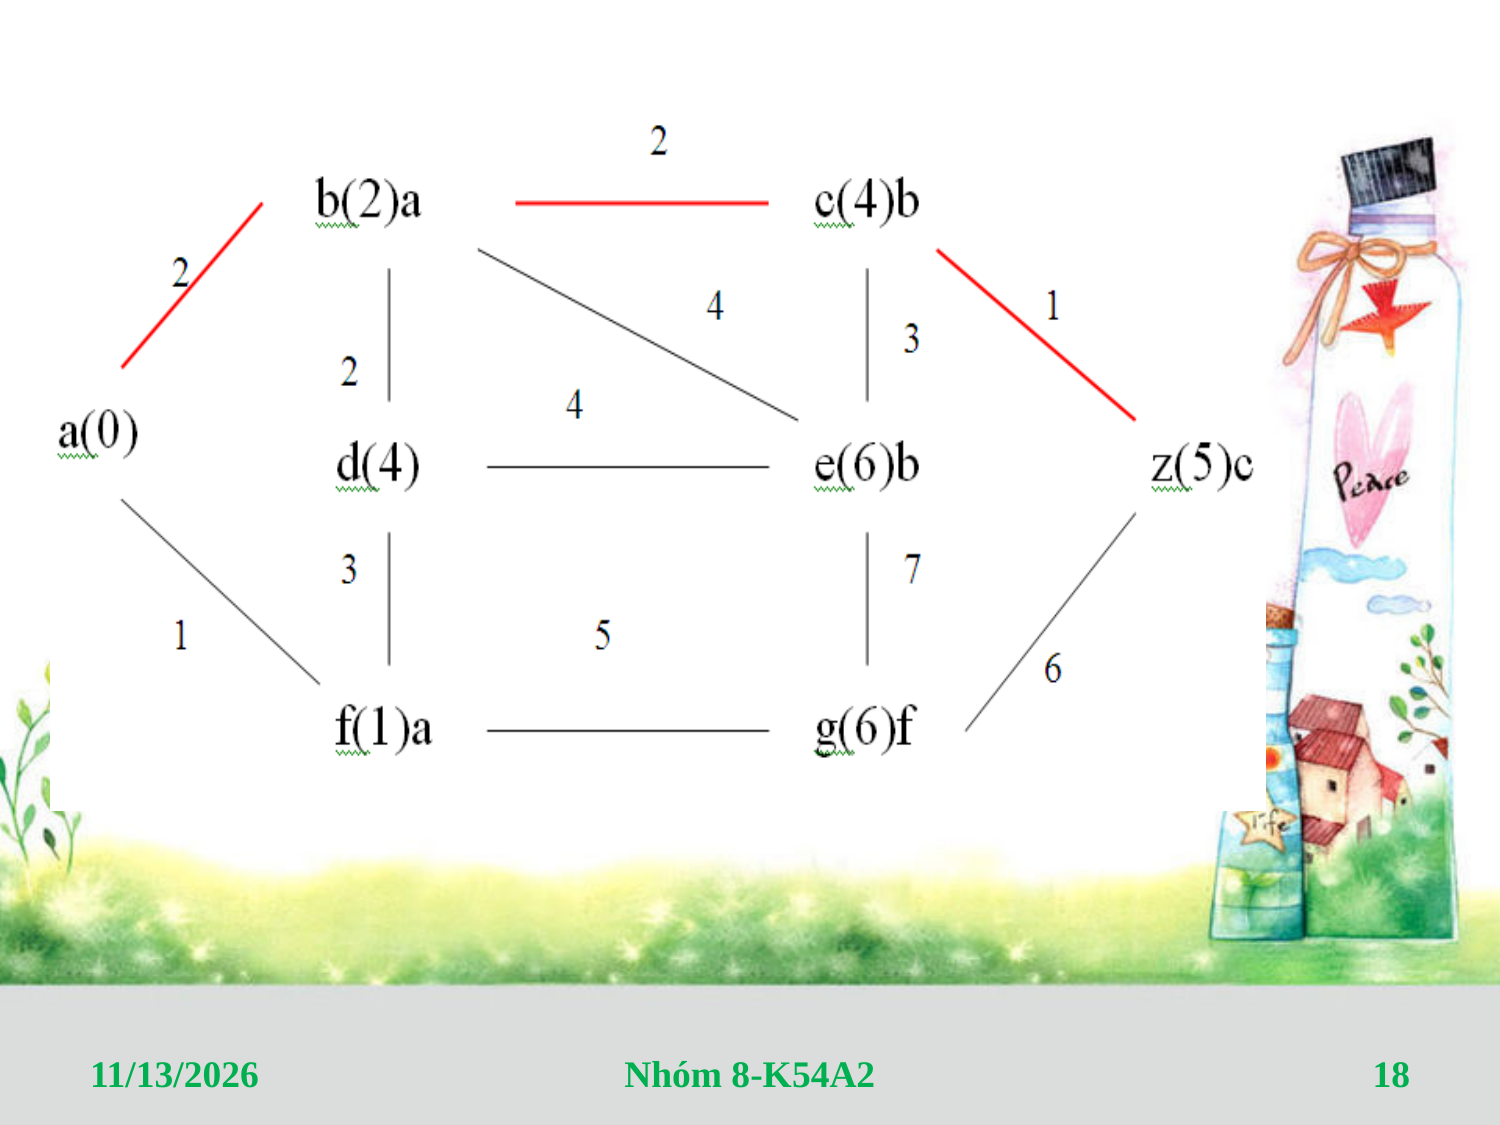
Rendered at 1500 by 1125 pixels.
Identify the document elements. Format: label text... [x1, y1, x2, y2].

footer Nhóm 8-K54A2 [512, 1042, 988, 1103]
picture [0, 0, 1500, 1125]
slide_number 18 [1074, 1042, 1425, 1103]
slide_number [75, 1042, 425, 1103]
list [49, 124, 1266, 812]
